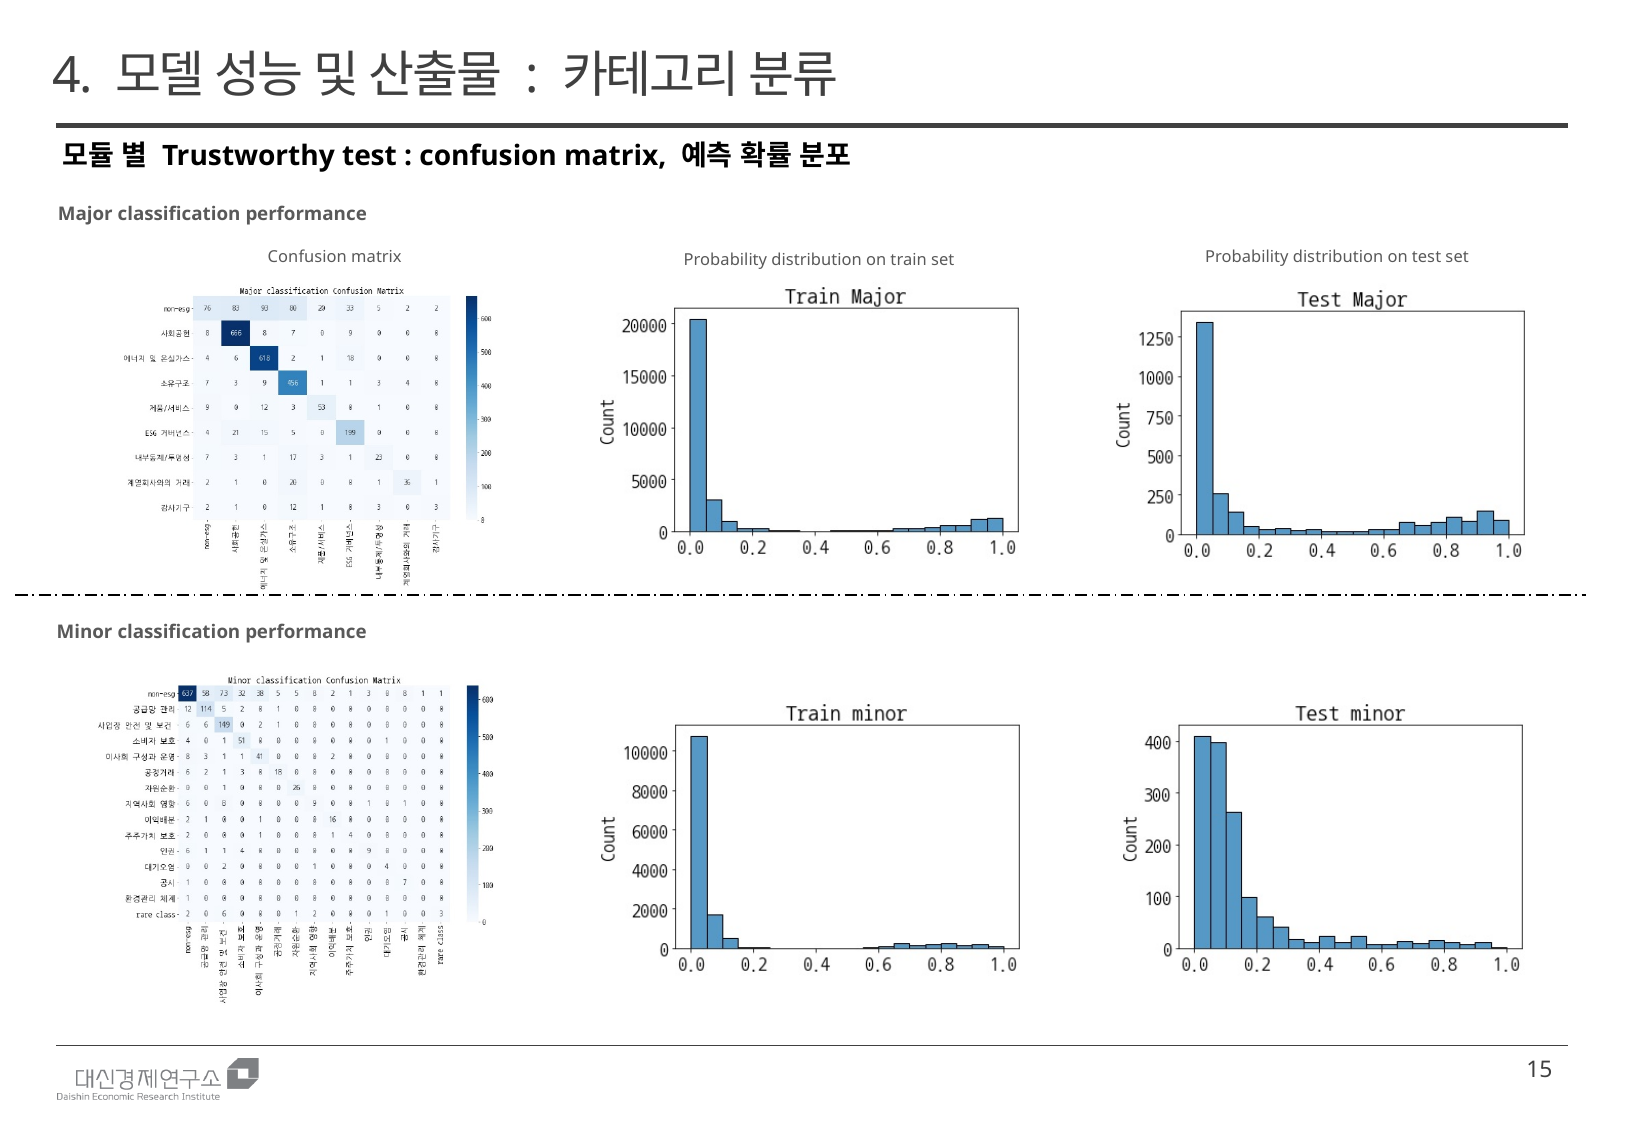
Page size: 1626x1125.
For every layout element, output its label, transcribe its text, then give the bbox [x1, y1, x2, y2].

picture [120, 284, 495, 593]
text_box 모듈 별 Trustworthy test : confusion matrix, 예측 확률 분포 [47, 130, 866, 179]
text_box 4. 모델 성능 및 산출물 : 카테고리 분류 [52, 42, 1096, 103]
picture [1114, 697, 1529, 981]
picture [593, 697, 1026, 981]
picture [1107, 283, 1531, 567]
text_box Probability distribution on test set [1190, 238, 1484, 273]
text_box 15 [1188, 1046, 1568, 1107]
picture [93, 673, 496, 1006]
text_box Minor classification performance [41, 612, 382, 650]
picture [57, 1058, 259, 1100]
text_box Confusion matrix [252, 238, 417, 273]
text_box Major classification performance [43, 193, 382, 232]
text_box Probability distribution on train set [668, 241, 970, 277]
picture [592, 280, 1025, 563]
